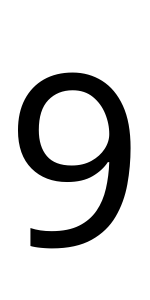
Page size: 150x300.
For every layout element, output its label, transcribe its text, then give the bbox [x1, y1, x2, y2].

text_box 9 [0, 0, 150, 300]
